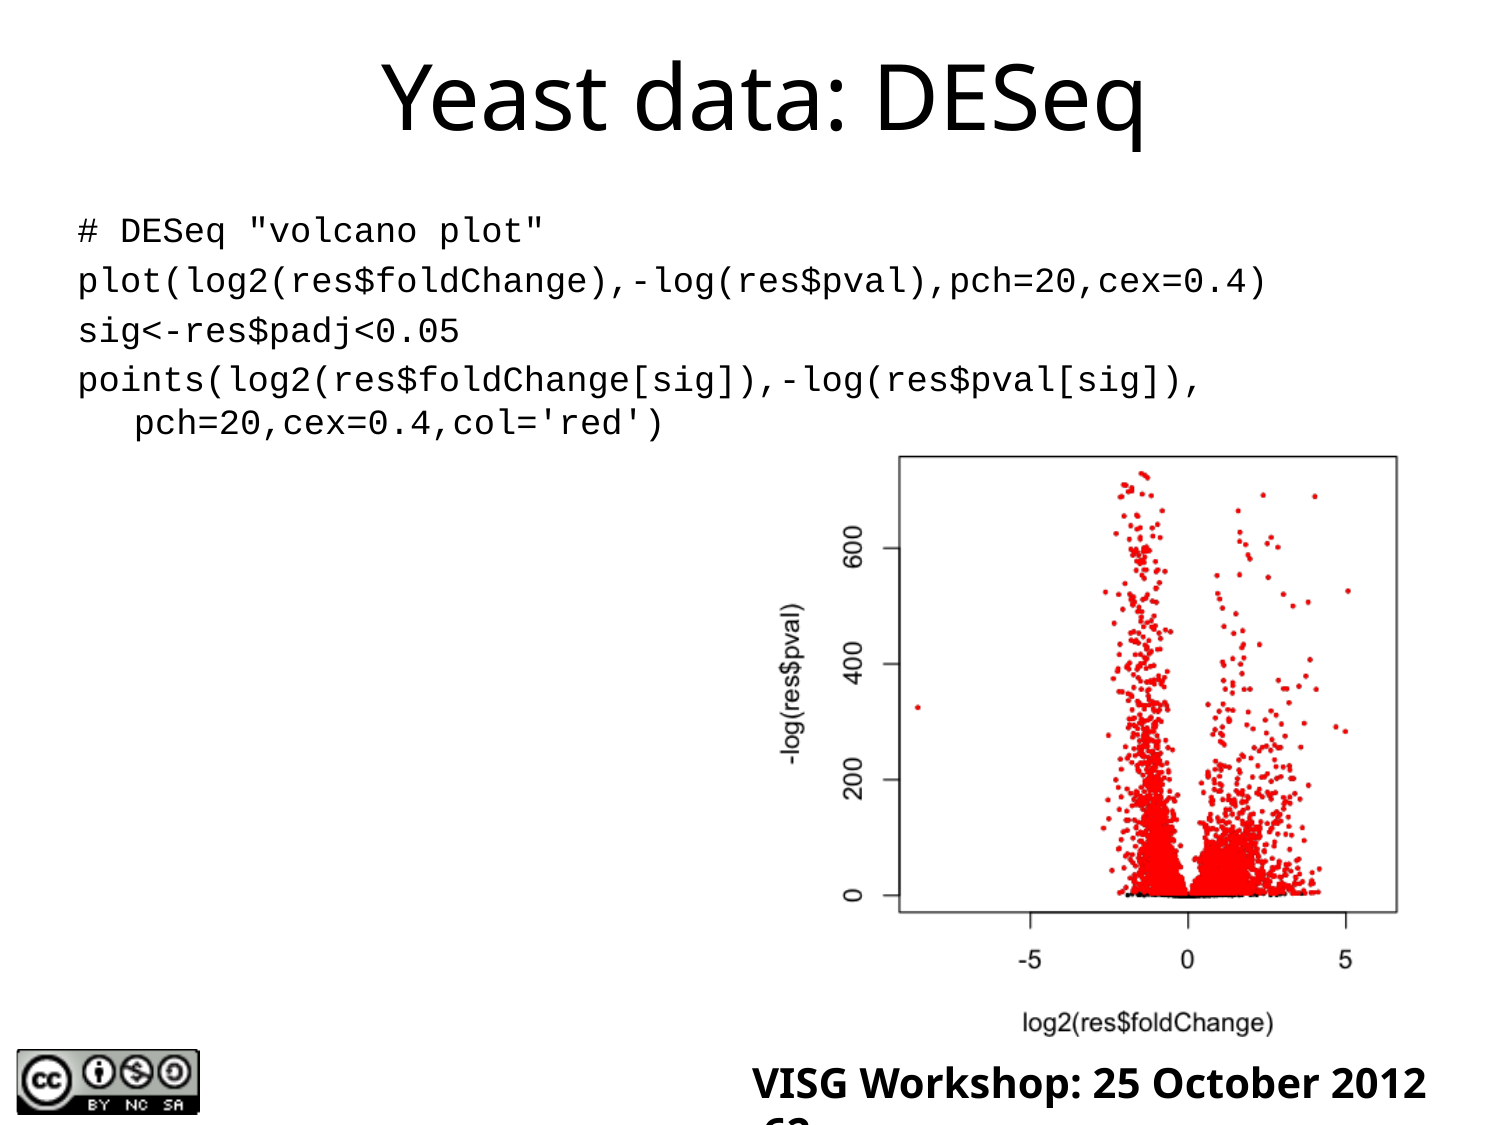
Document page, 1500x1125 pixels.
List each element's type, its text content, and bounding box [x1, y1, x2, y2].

picture [16, 1049, 200, 1115]
list # DESeq "volcano plot" plot(log2(res$foldChange),-log(res$pval),pch=20,cex=0.4) sig<-res$padj<0.05 points(log2(res$foldChange[sig]),-log(res$pval[sig]), pch=20,cex=0.4,col='red') [62, 199, 1463, 876]
picture [774, 449, 1404, 1044]
title Yeast data: DESeq [187, 0, 1344, 188]
